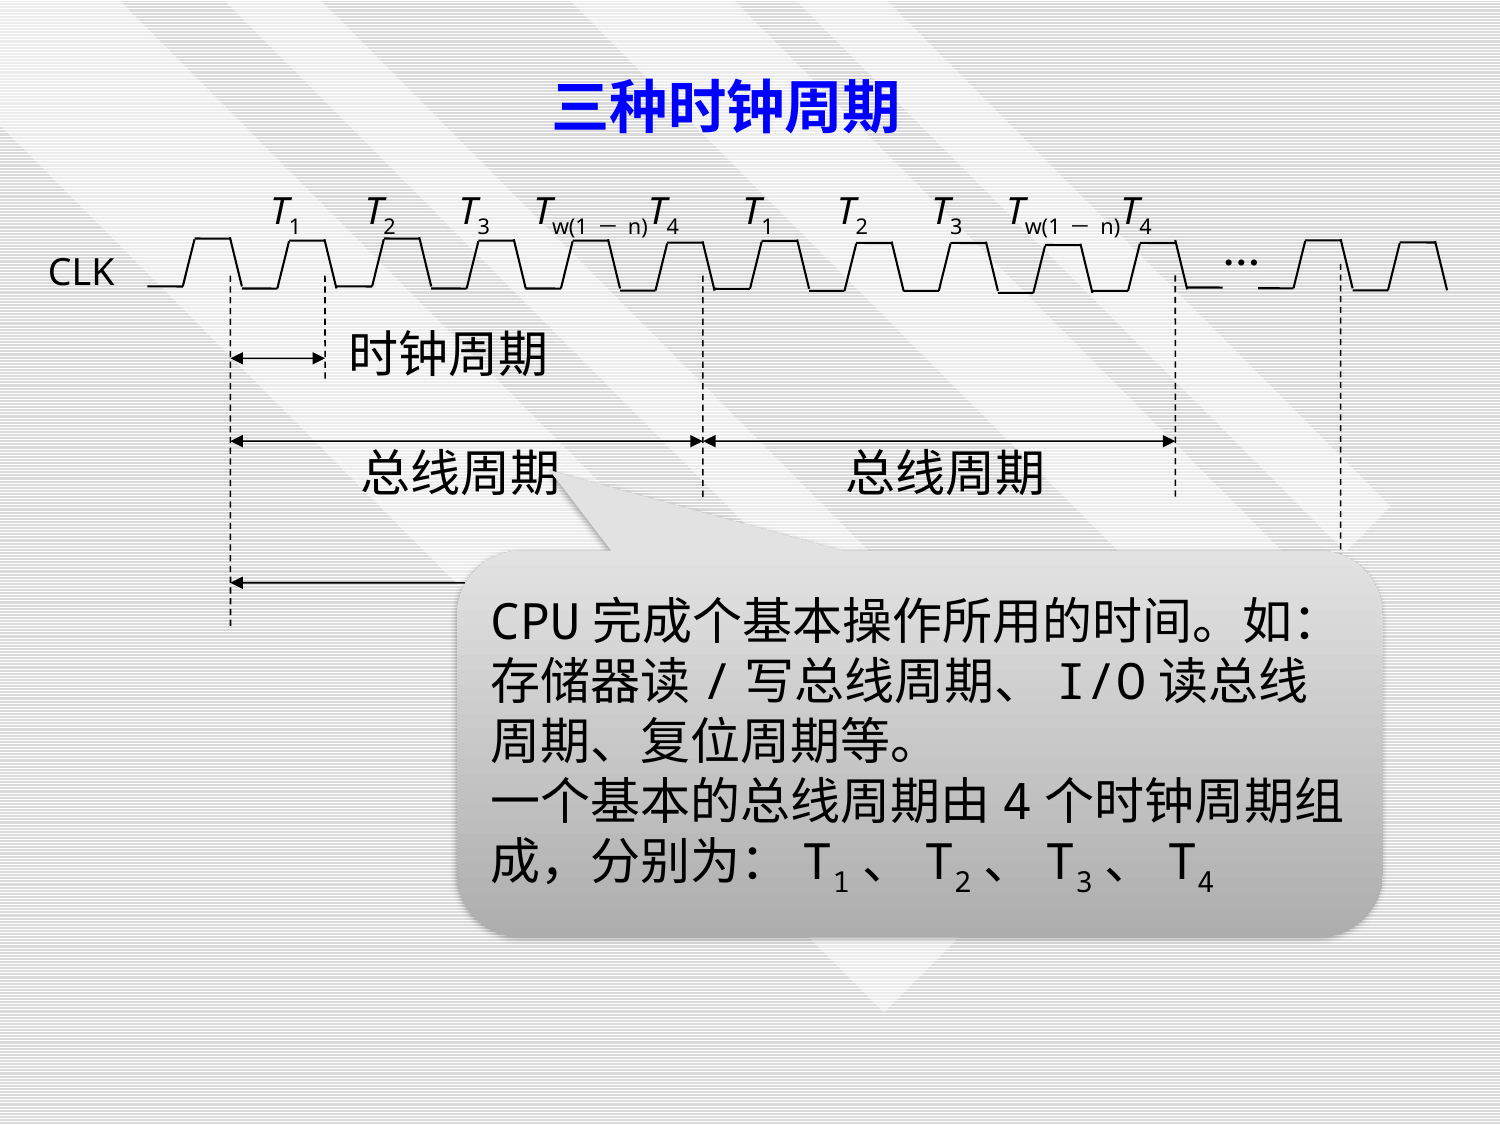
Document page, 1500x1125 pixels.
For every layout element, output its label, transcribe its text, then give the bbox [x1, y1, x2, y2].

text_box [52, 187, 1448, 643]
text_box 三种时钟周期 [419, 57, 1034, 153]
text_box CPU完成个基本操作所用的时间。如：存储器读/写总线周期、I/O读总线周期、复位周期等。 一个基本的总线周期由4个时钟周期组成，分别为：T1、T2、T3、T4 [457, 650, 1383, 938]
